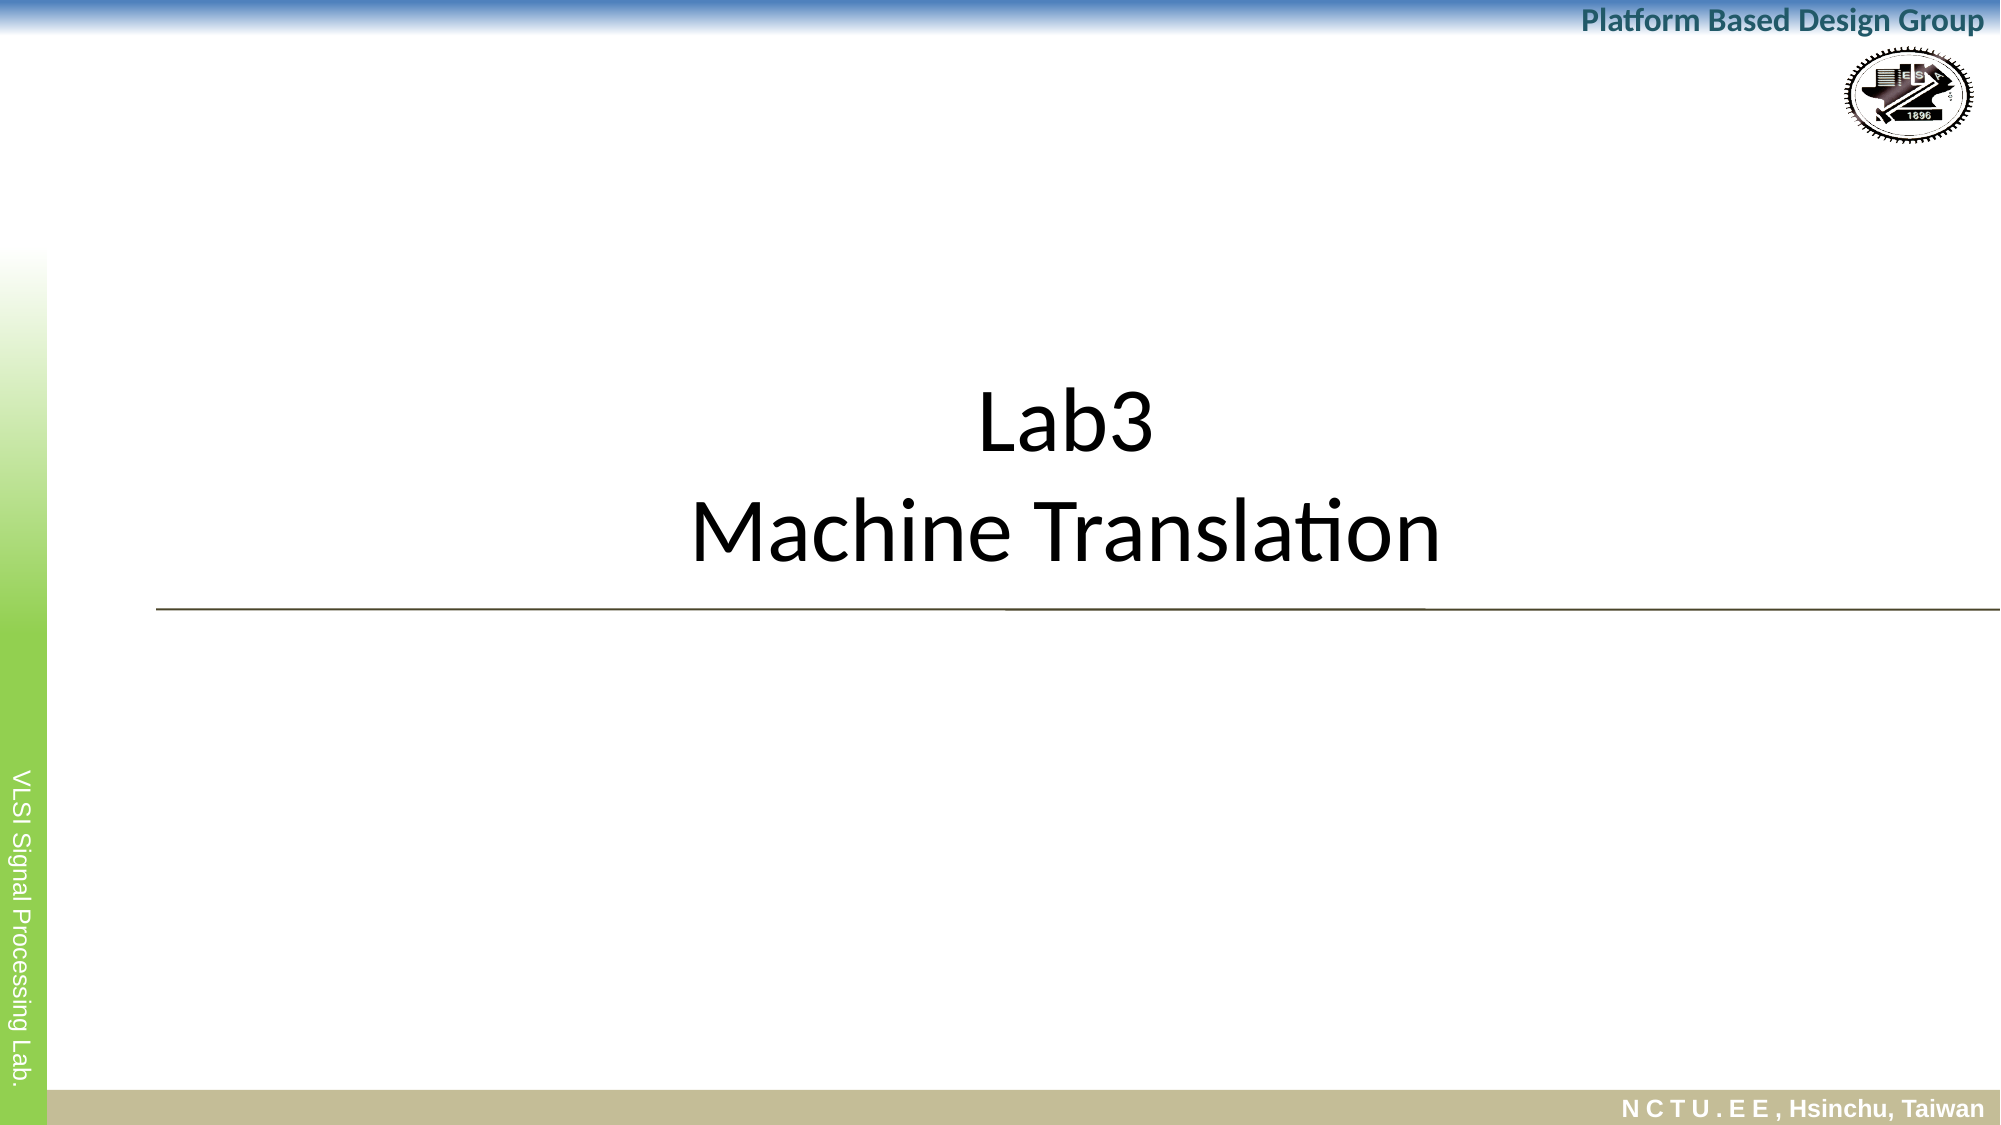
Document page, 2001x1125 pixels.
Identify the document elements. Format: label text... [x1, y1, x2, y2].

title Lab3 Machine Translation [149, 349, 1983, 591]
picture [1843, 46, 1974, 144]
